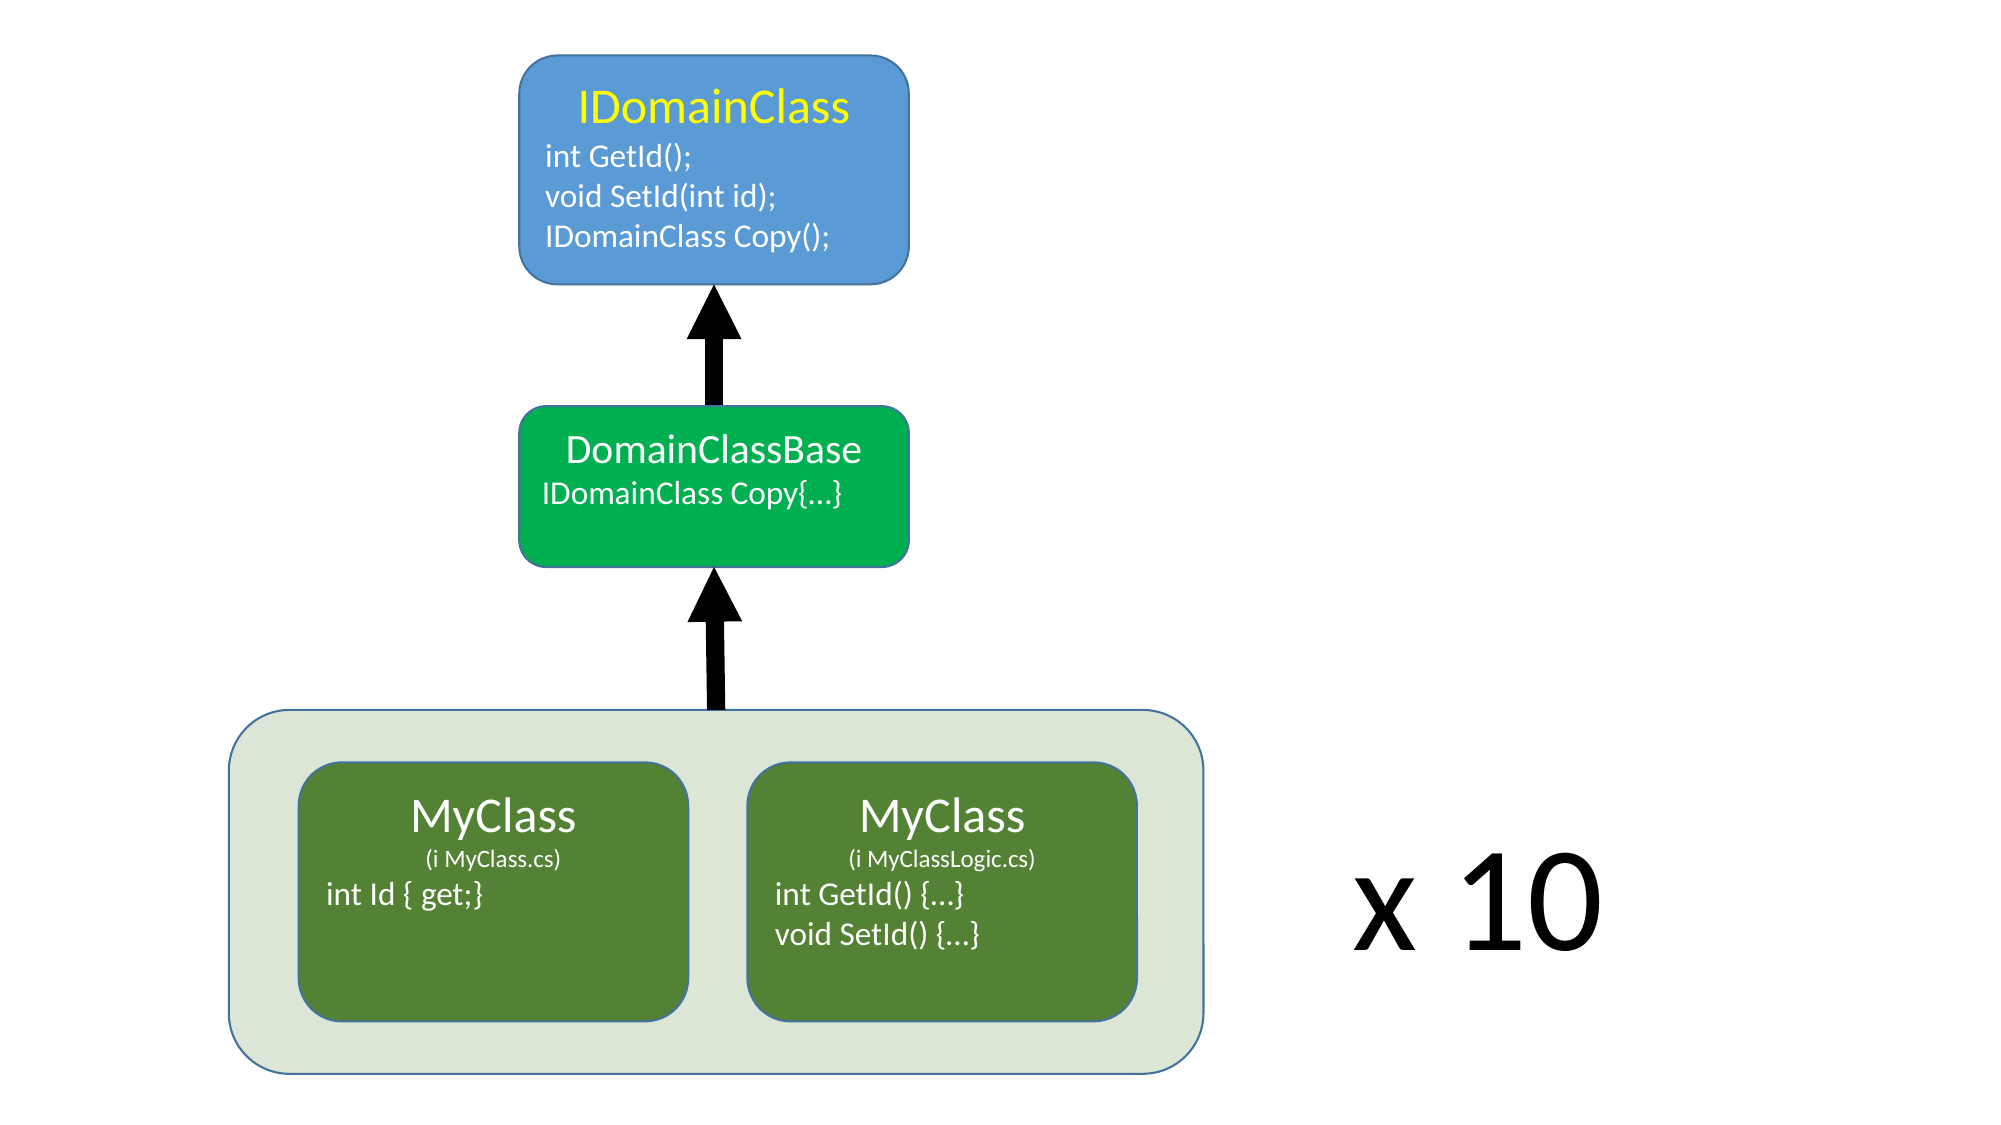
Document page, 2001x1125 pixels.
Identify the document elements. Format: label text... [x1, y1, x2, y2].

text_box MyClass (i MyClassLogic.cs) int GetId() {…} void SetId() {…} [746, 761, 1139, 1023]
text_box DomainClassBase IDomainClass Copy{…} [518, 405, 910, 569]
text_box IDomainClass int GetId(); void SetId(int id); IDomainClass Copy(); [518, 54, 910, 286]
text_box x 10 [1337, 793, 1619, 989]
text_box [227, 708, 1205, 1075]
text_box MyClass (i MyClass.cs) int Id { get;} [297, 761, 690, 1023]
